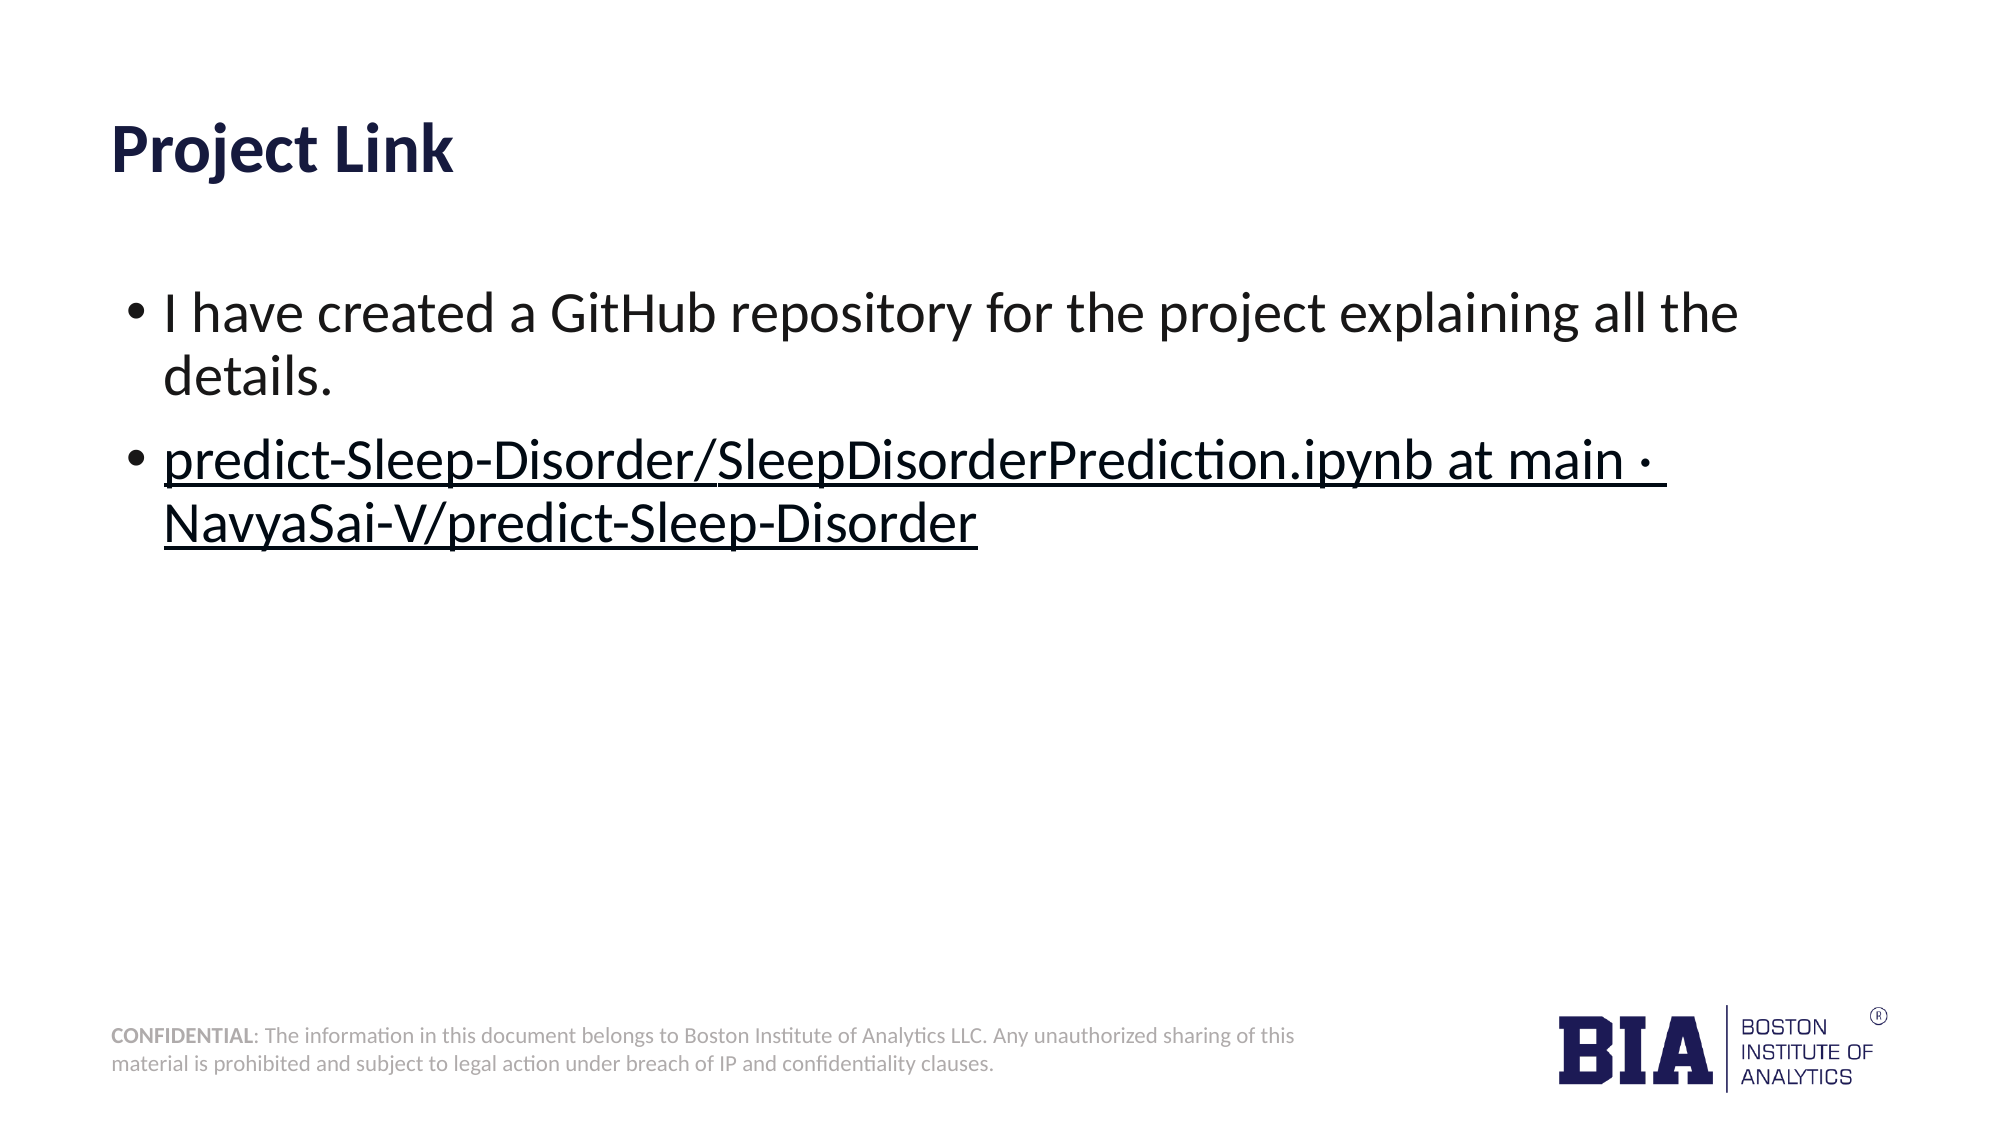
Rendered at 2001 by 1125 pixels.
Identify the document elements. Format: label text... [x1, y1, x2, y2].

title Project Link [111, 99, 1889, 200]
list I have created a GitHub repository for the project explaining all the details. predict-Sleep-Disorder/SleepDisorderPrediction.ipynb at main · NavyaSai-V/predict-Sleep-Disorder [111, 274, 1889, 997]
picture [1557, 1003, 1889, 1094]
